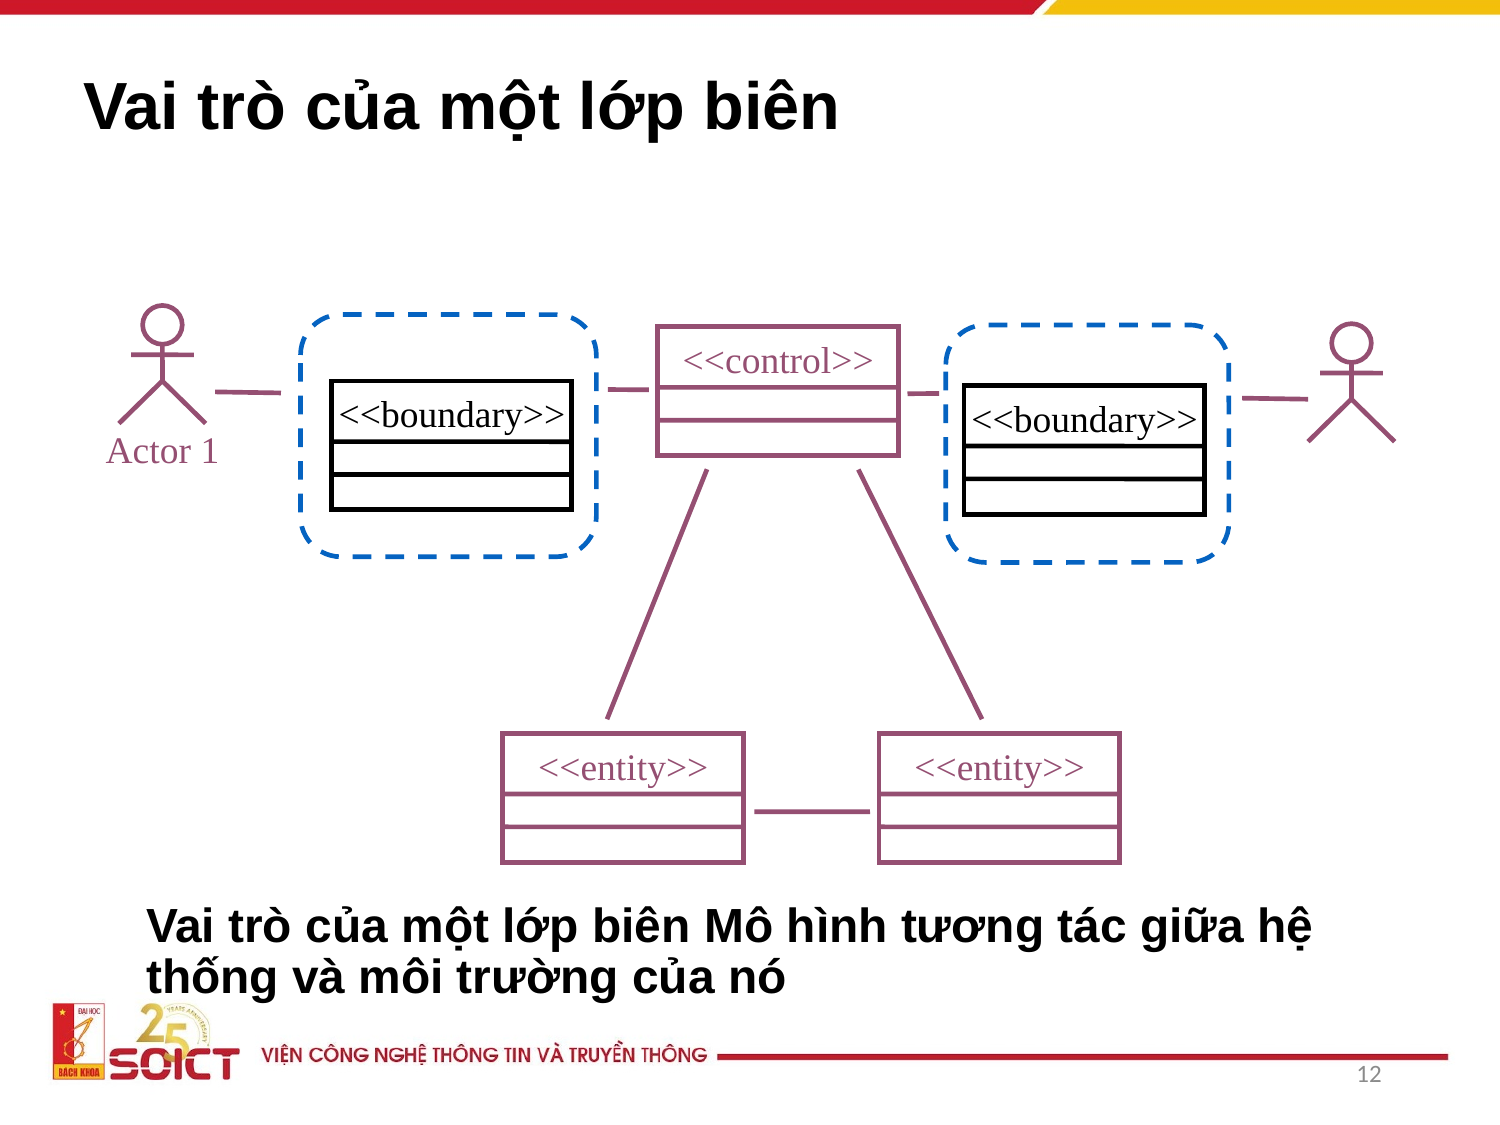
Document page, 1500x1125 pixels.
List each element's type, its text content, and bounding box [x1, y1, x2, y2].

text_box [945, 324, 1229, 563]
slide_number 12 [1059, 1042, 1397, 1103]
text_box Actor 1 [105, 426, 220, 472]
text_box [300, 314, 597, 557]
picture [0, 0, 1500, 1125]
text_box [962, 385, 1207, 515]
text_box Vai trò của một lớp biên [68, 26, 1419, 190]
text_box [878, 733, 1120, 863]
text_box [1307, 323, 1395, 442]
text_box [118, 305, 206, 424]
title Vai trò của một lớp biên Mô hình tương tác giữa hệ thống và môi trường của nó [131, 891, 1425, 1013]
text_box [657, 326, 899, 456]
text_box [330, 380, 574, 510]
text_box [502, 733, 744, 863]
